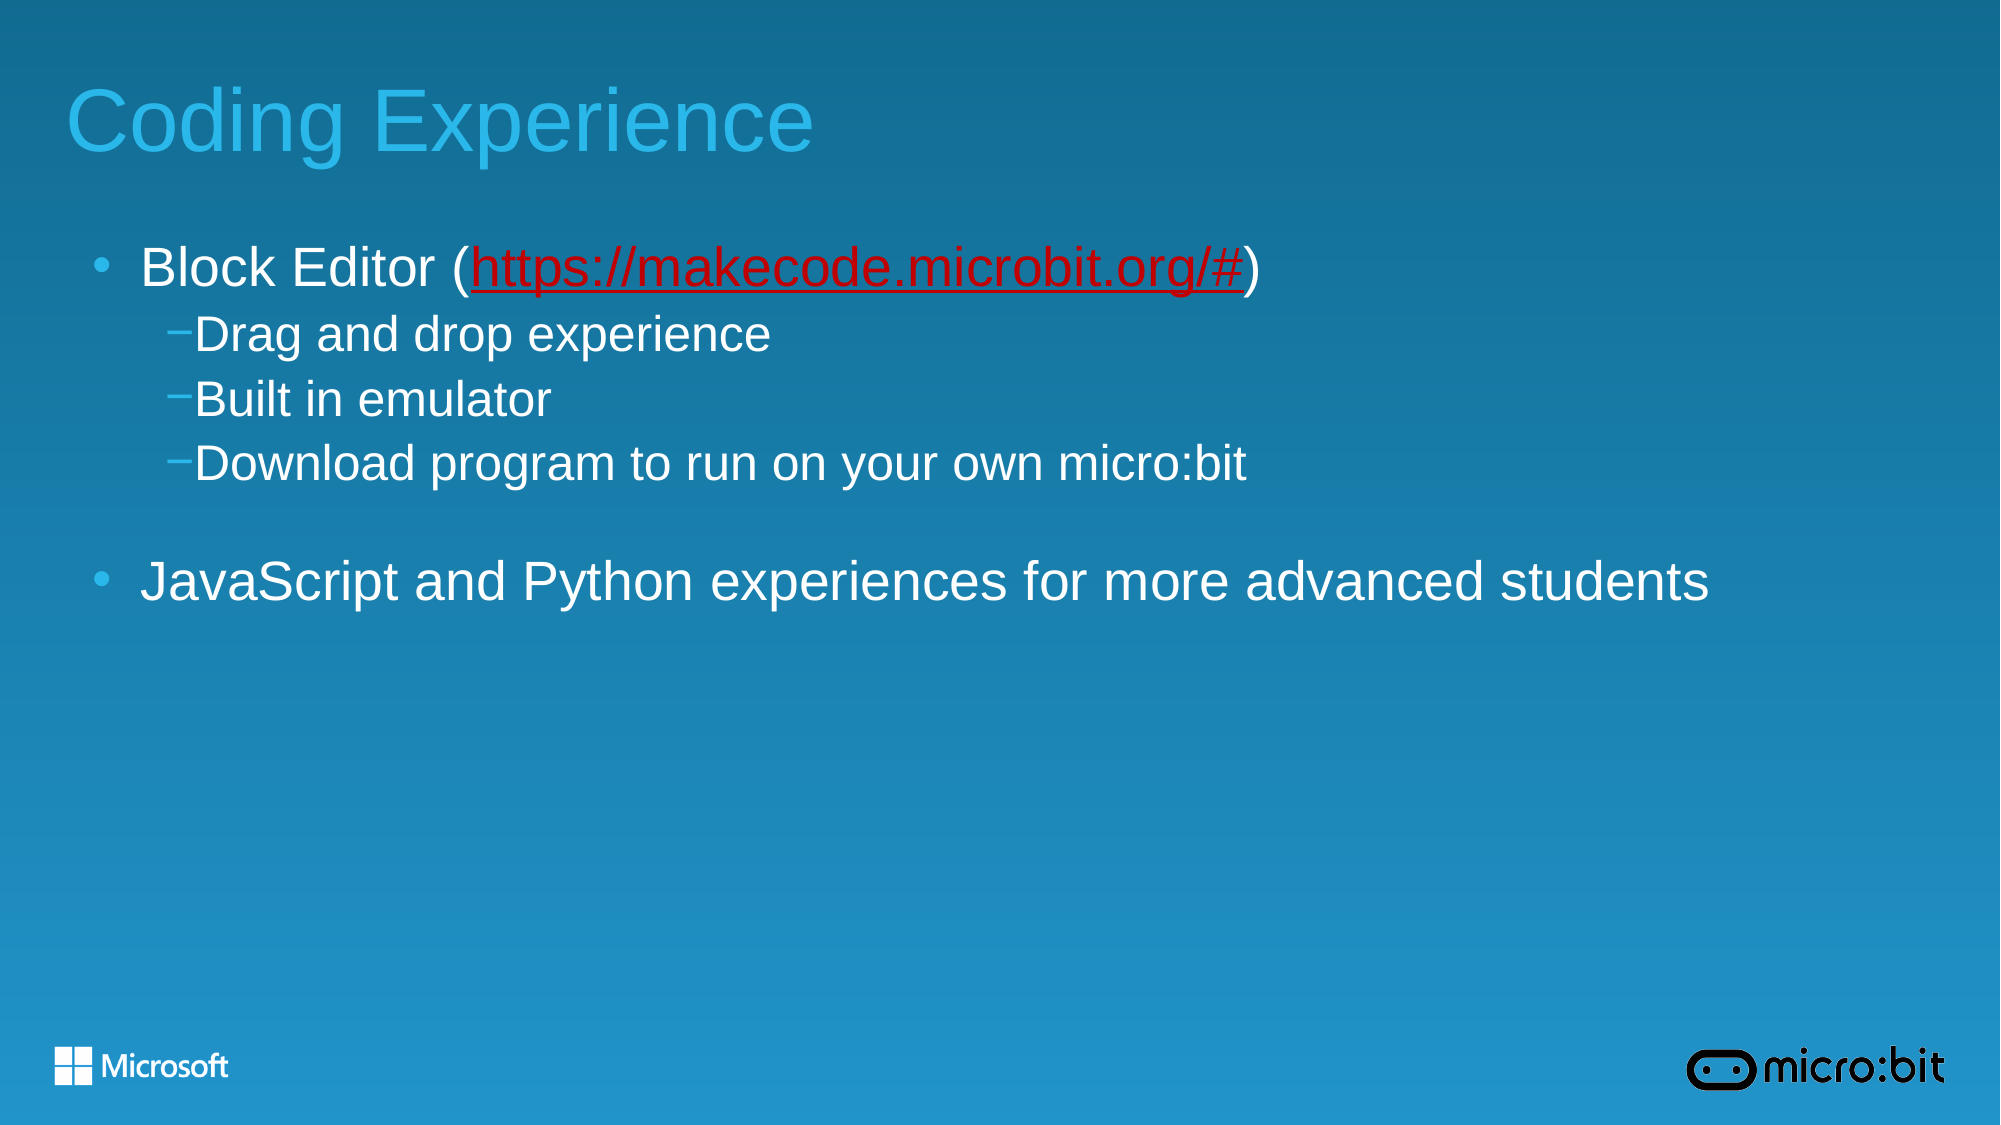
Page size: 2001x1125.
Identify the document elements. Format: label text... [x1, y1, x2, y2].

title Coding Experience [50, 59, 1950, 165]
picture [1685, 1042, 1950, 1096]
picture [50, 1042, 232, 1096]
list Block Editor (https://makecode.microbit.org/#) Drag and drop experience Built in emulator Download program to run on your own micro:bit JavaScript and Python experiences for more advanced students [50, 183, 1950, 1014]
